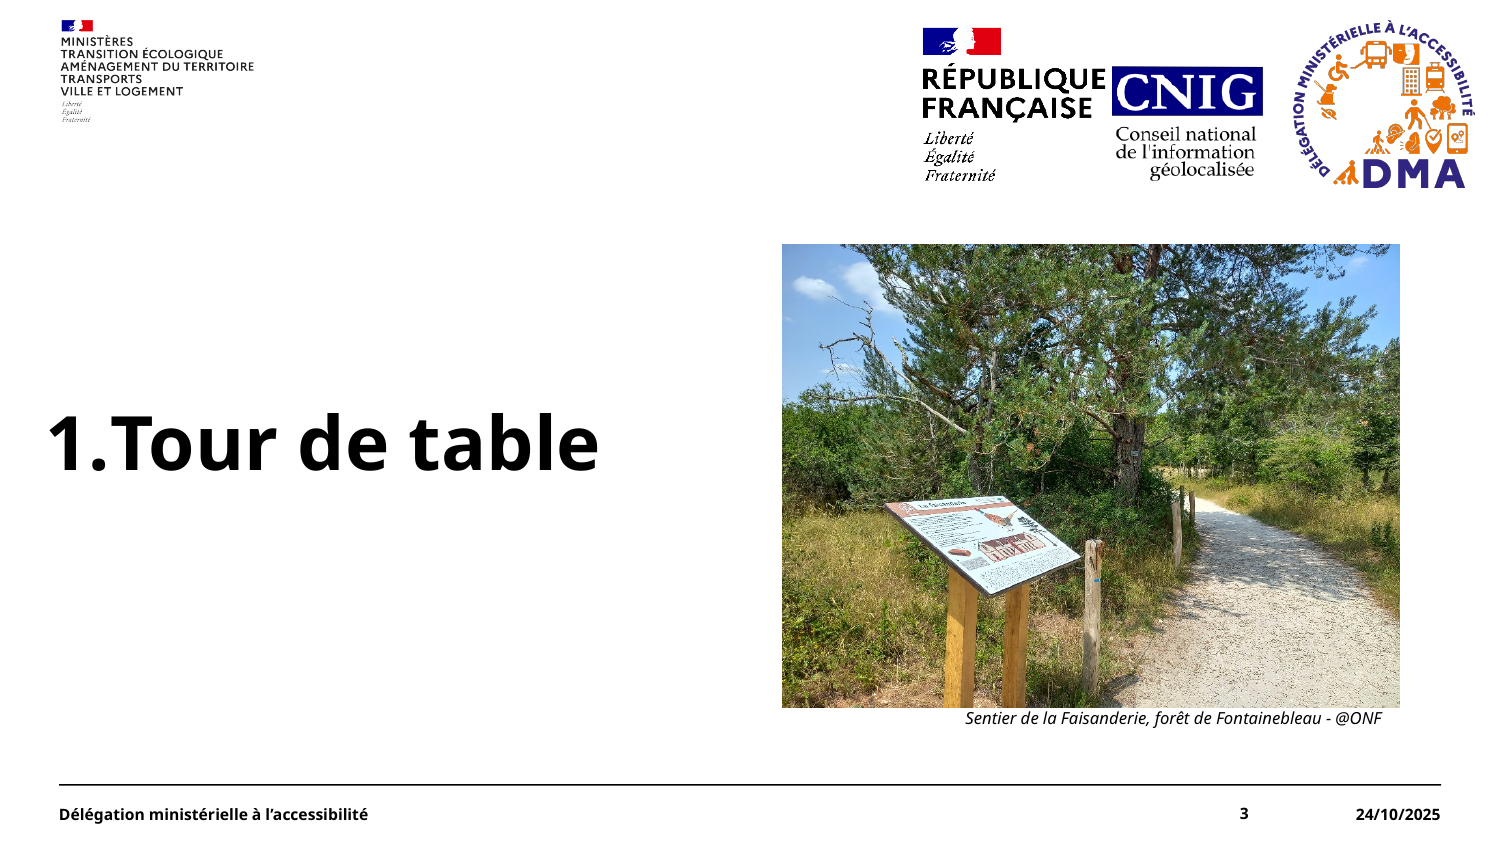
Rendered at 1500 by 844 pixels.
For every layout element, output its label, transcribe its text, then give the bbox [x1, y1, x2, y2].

text_box Sentier de la Faisanderie, forêt de Fontainebleau - @ONF [950, 708, 1398, 735]
slide_number 3 [1027, 784, 1249, 844]
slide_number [1249, 784, 1441, 844]
footer Délégation ministérielle à l’accessibilité [59, 784, 1027, 844]
picture [915, 19, 1267, 189]
title Tour de table [45, 187, 1428, 764]
picture [50, 20, 265, 133]
picture [781, 243, 1400, 708]
picture [1293, 19, 1476, 189]
